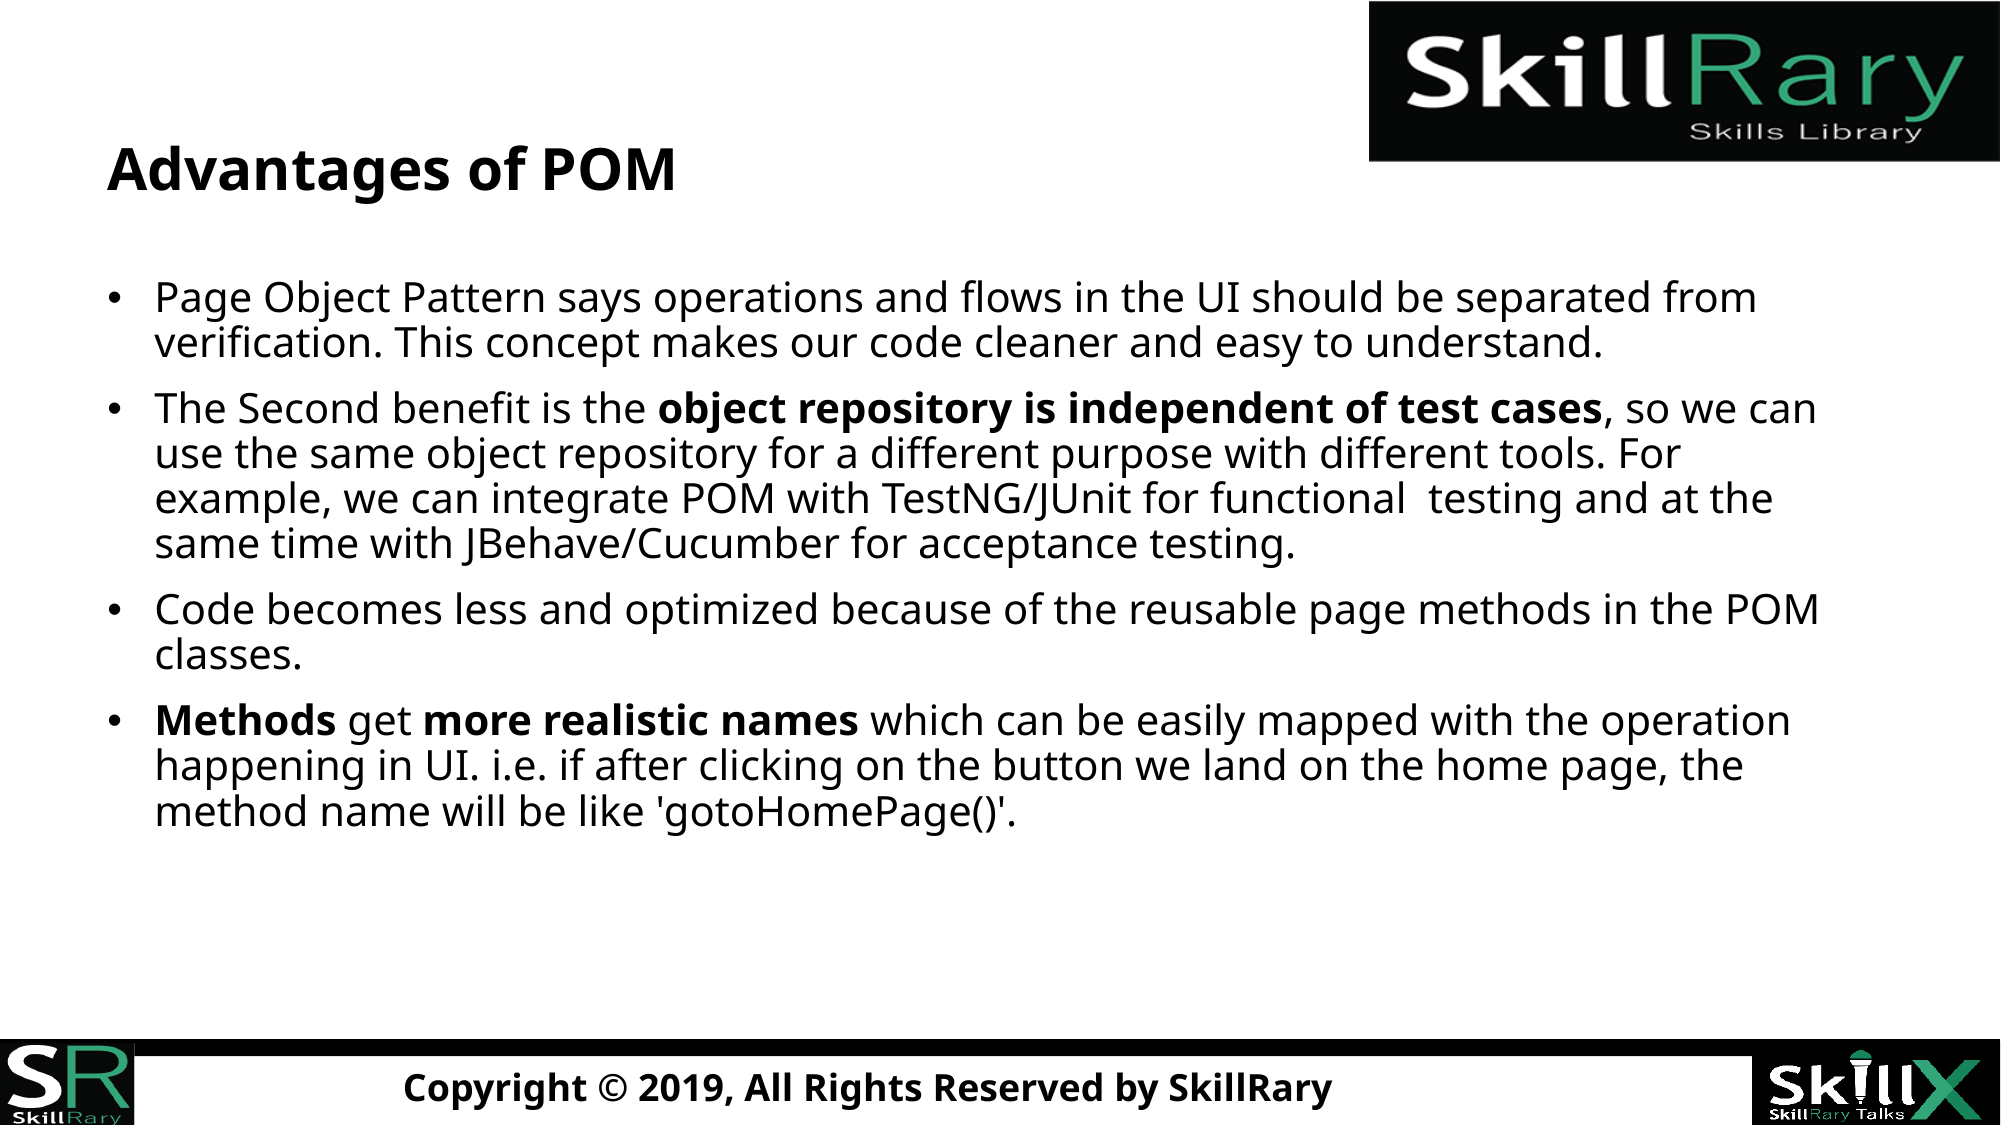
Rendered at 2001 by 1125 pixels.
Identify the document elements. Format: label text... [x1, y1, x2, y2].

picture [1752, 1041, 1996, 1125]
picture [0, 1034, 136, 1125]
title Advantages of POM [92, 87, 1875, 255]
picture [1369, 0, 2000, 245]
list Page Object Pattern says operations and flows in the UI should be separated from verification. This concept makes our code cleaner and easy to understand. The Second benefit is the object repository is independent of test cases, so we can use the same object repository for a different purpose with different tools. For example, we can integrate POM with TestNG/JUnit for functional testing and at the same time with JBehave/Cucumber for acceptance testing. Code becomes less and optimized because of the reusable page methods in the POM classes. Methods get more realistic names which can be easily mapped with the operation happening in UI. i.e. if after clicking on the button we land on the home page, the method name will be like 'gotoHomePage()'. [92, 269, 1875, 978]
